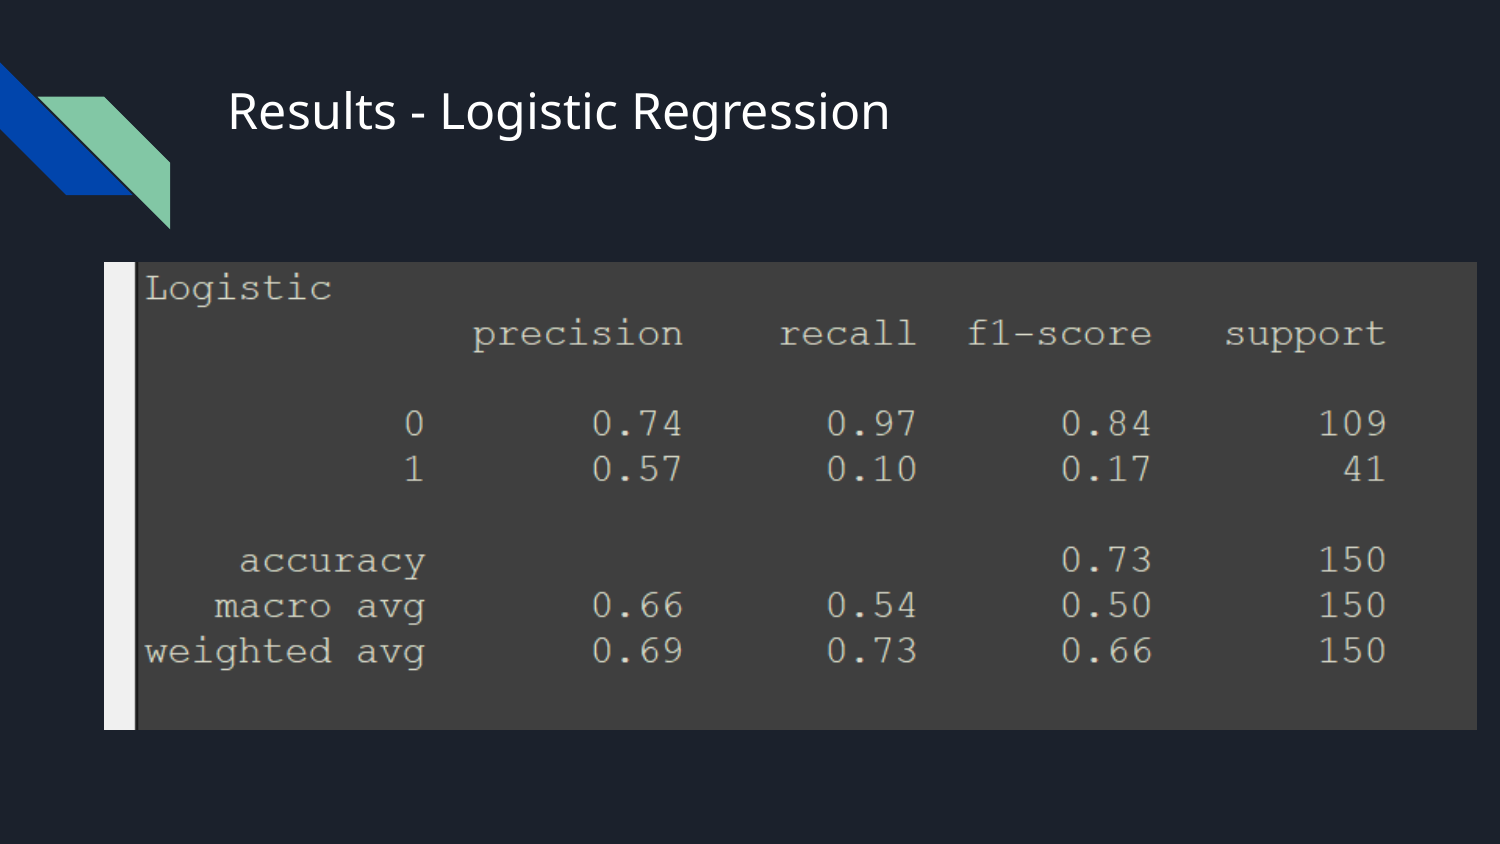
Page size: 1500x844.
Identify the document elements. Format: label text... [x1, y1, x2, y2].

picture [103, 262, 1477, 730]
title Results - Logistic Regression [212, 64, 1368, 215]
